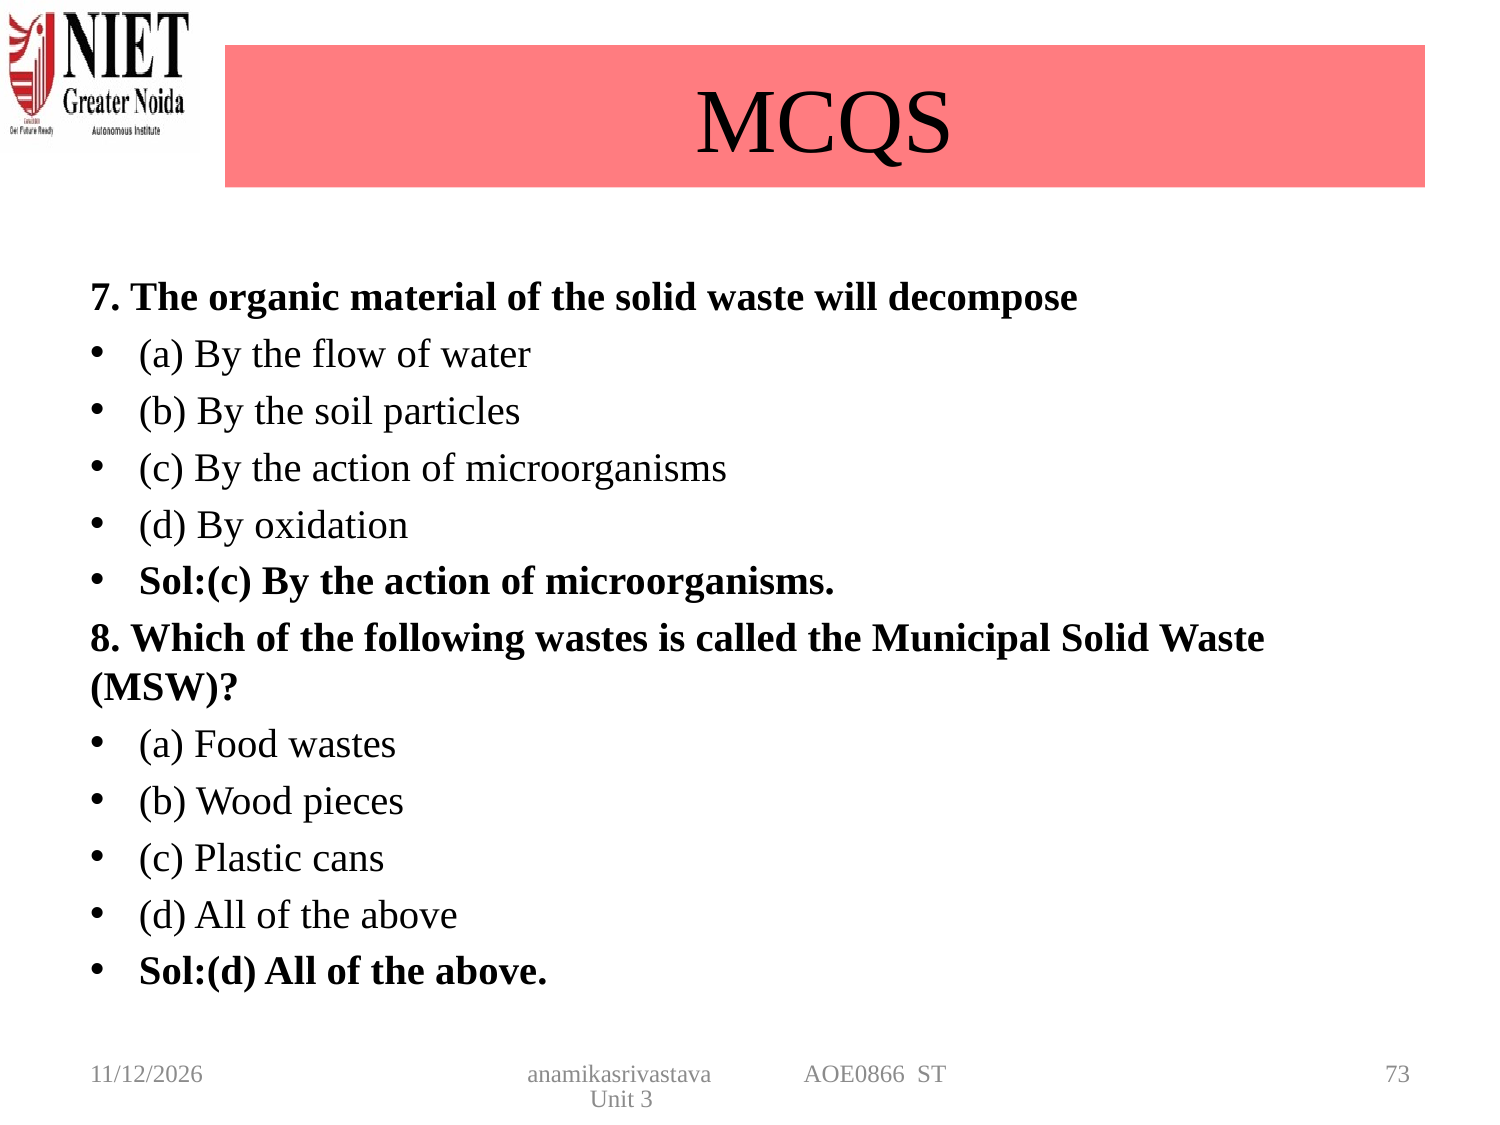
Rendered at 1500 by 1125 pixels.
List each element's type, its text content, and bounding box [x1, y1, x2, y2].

title MCQS [225, 45, 1425, 188]
slide_number 73 [1074, 1042, 1425, 1103]
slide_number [75, 1042, 425, 1103]
picture [0, 0, 200, 153]
list 7. The organic material of the solid waste will decompose (a) By the flow of water (b) By the soil particles (c) By the action of microorganisms (d) By oxidation Sol:(c) By the action of microorganisms. 8. Which of the following wastes is called the Municipal Solid Waste (MSW)? (a) Food wastes (b) Wood pieces (c) Plastic cans (d) All of the above Sol:(d) All of the above. [75, 262, 1425, 1005]
footer anamikasrivastava AOE0866 ST Unit 3 [512, 1042, 988, 1103]
